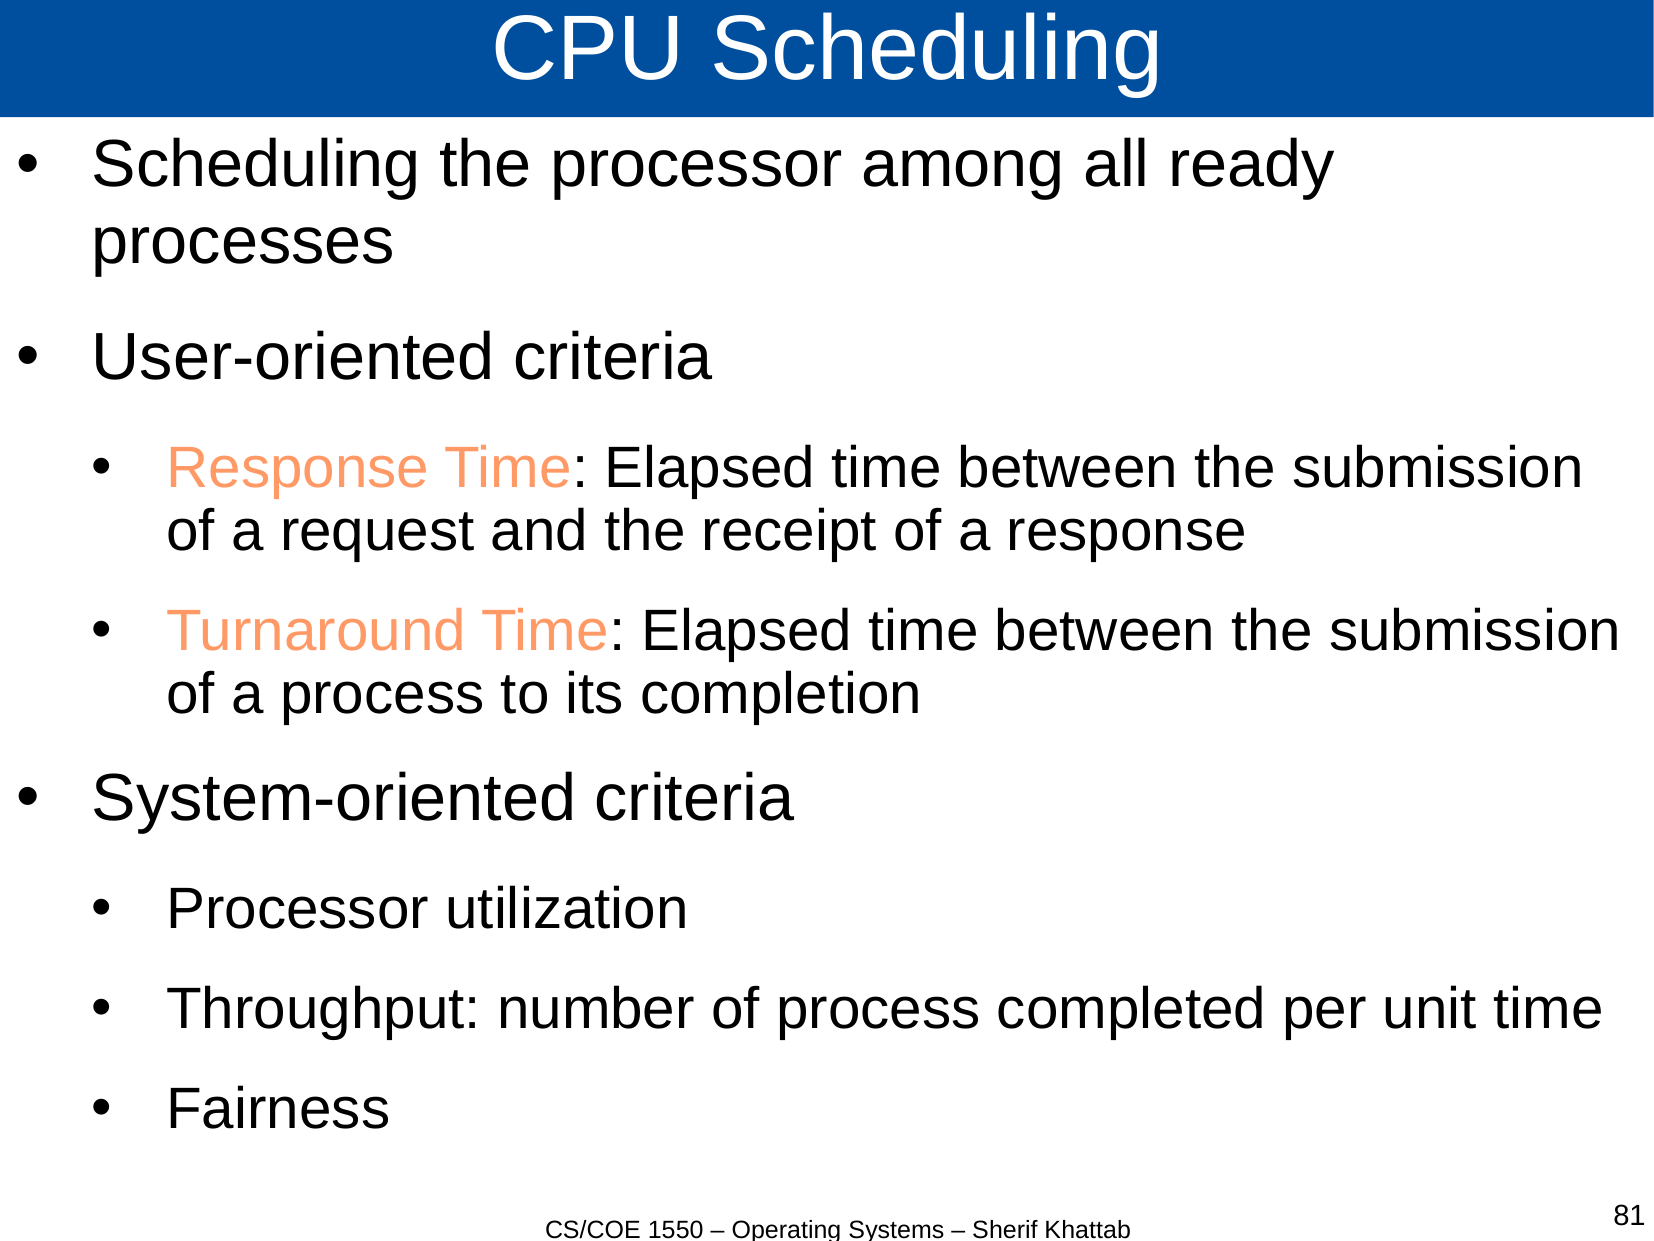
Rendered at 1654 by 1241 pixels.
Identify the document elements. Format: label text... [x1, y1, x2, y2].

footer CS/COE 1550 – Operating Systems – Sherif Khattab [460, 1190, 1217, 1241]
title CPU Scheduling [0, 0, 1654, 117]
slide_number 81 [1265, 1198, 1647, 1241]
list Scheduling the processor among all ready processes User-oriented criteria Response Time: Elapsed time between the submission of a request and the receipt of a response Turnaround Time: Elapsed time between the submission of a process to its completion System-oriented criteria Processor utilization Throughput: number of process completed per unit time Fairness [0, 117, 1654, 1195]
